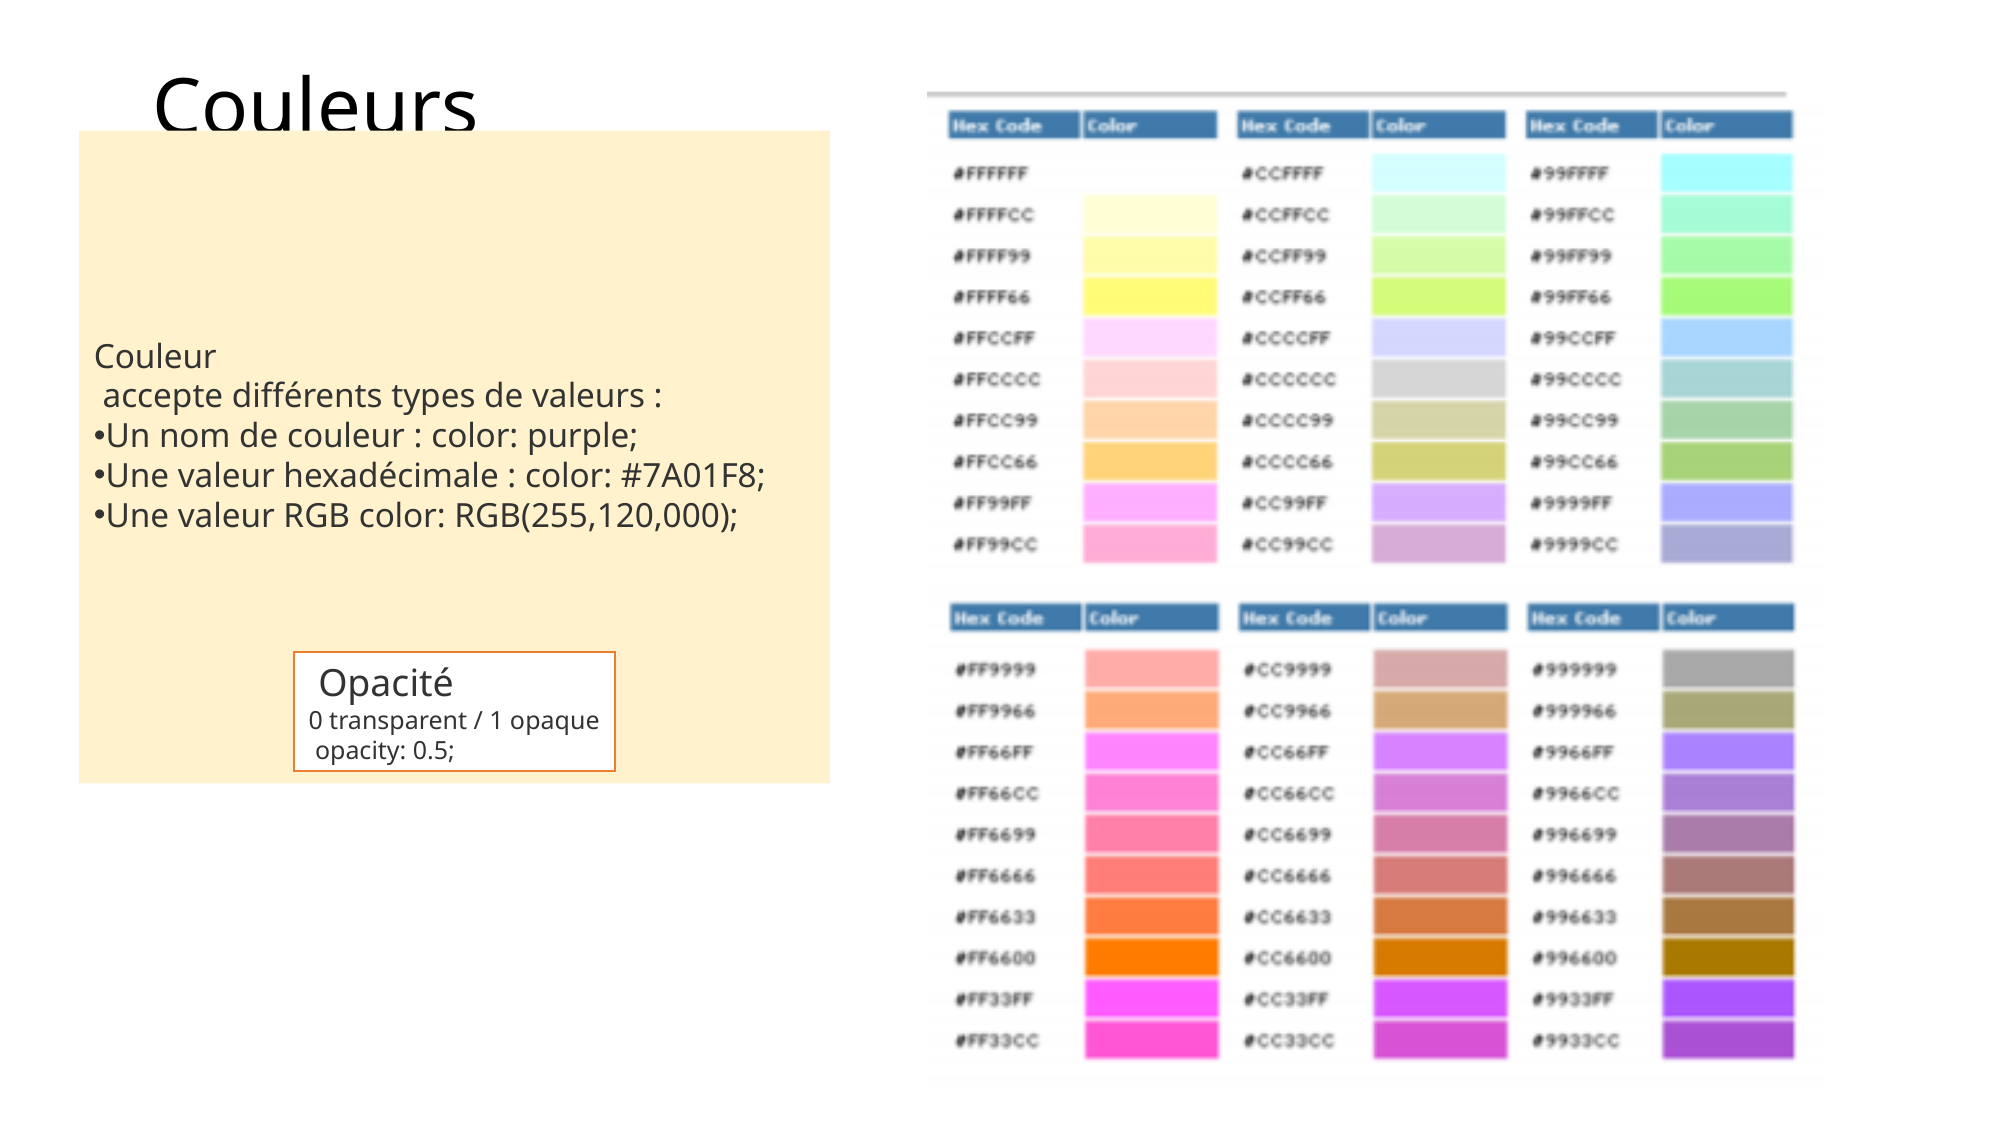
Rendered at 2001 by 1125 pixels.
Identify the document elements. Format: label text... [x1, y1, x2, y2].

text_box Opacité 0 transparent / 1 opaque opacity: 0.5; [293, 651, 616, 772]
title Couleurs [137, 59, 1588, 160]
picture [927, 90, 1825, 1086]
list Couleur accepte différents types de valeurs : Un nom de couleur : color: purple; Une valeur hexadécimale : color: #7A01F8; Une valeur RGB color: RGB(255,120,000); [78, 130, 830, 784]
